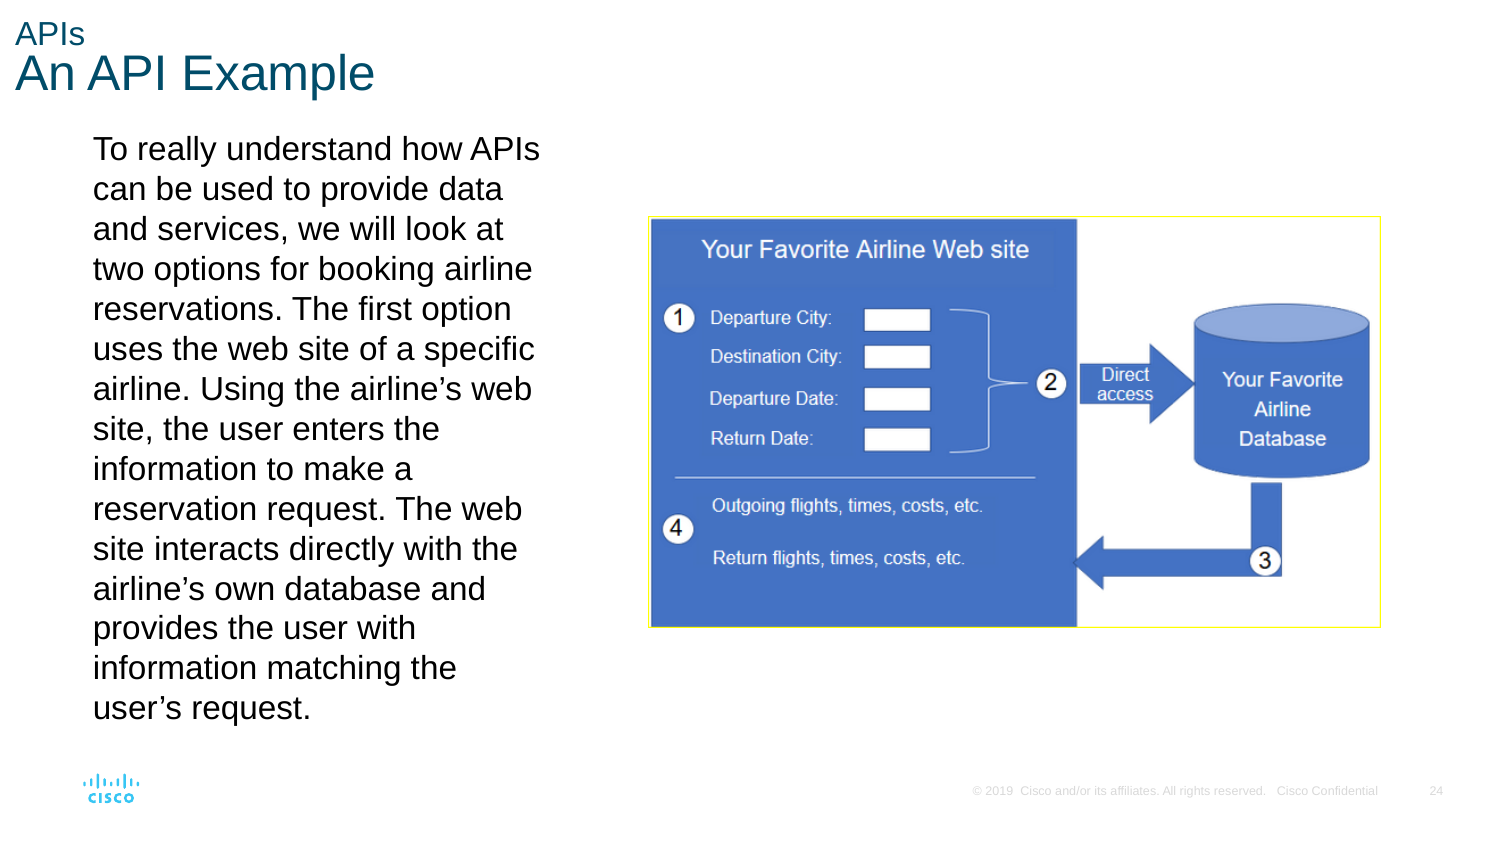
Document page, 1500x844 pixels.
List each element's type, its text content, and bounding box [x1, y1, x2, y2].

list To really understand how APIs can be used to provide data and services, we will look at two options for booking airline reservations. The first option uses the web site of a specific airline. Using the airline’s web site, the user enters the information to make a reservation request. The web site interacts directly with the airline’s own database and provides the user with information matching the user’s request. [77, 120, 571, 726]
picture [648, 216, 1381, 628]
title APIs An API Example [0, 0, 1369, 121]
